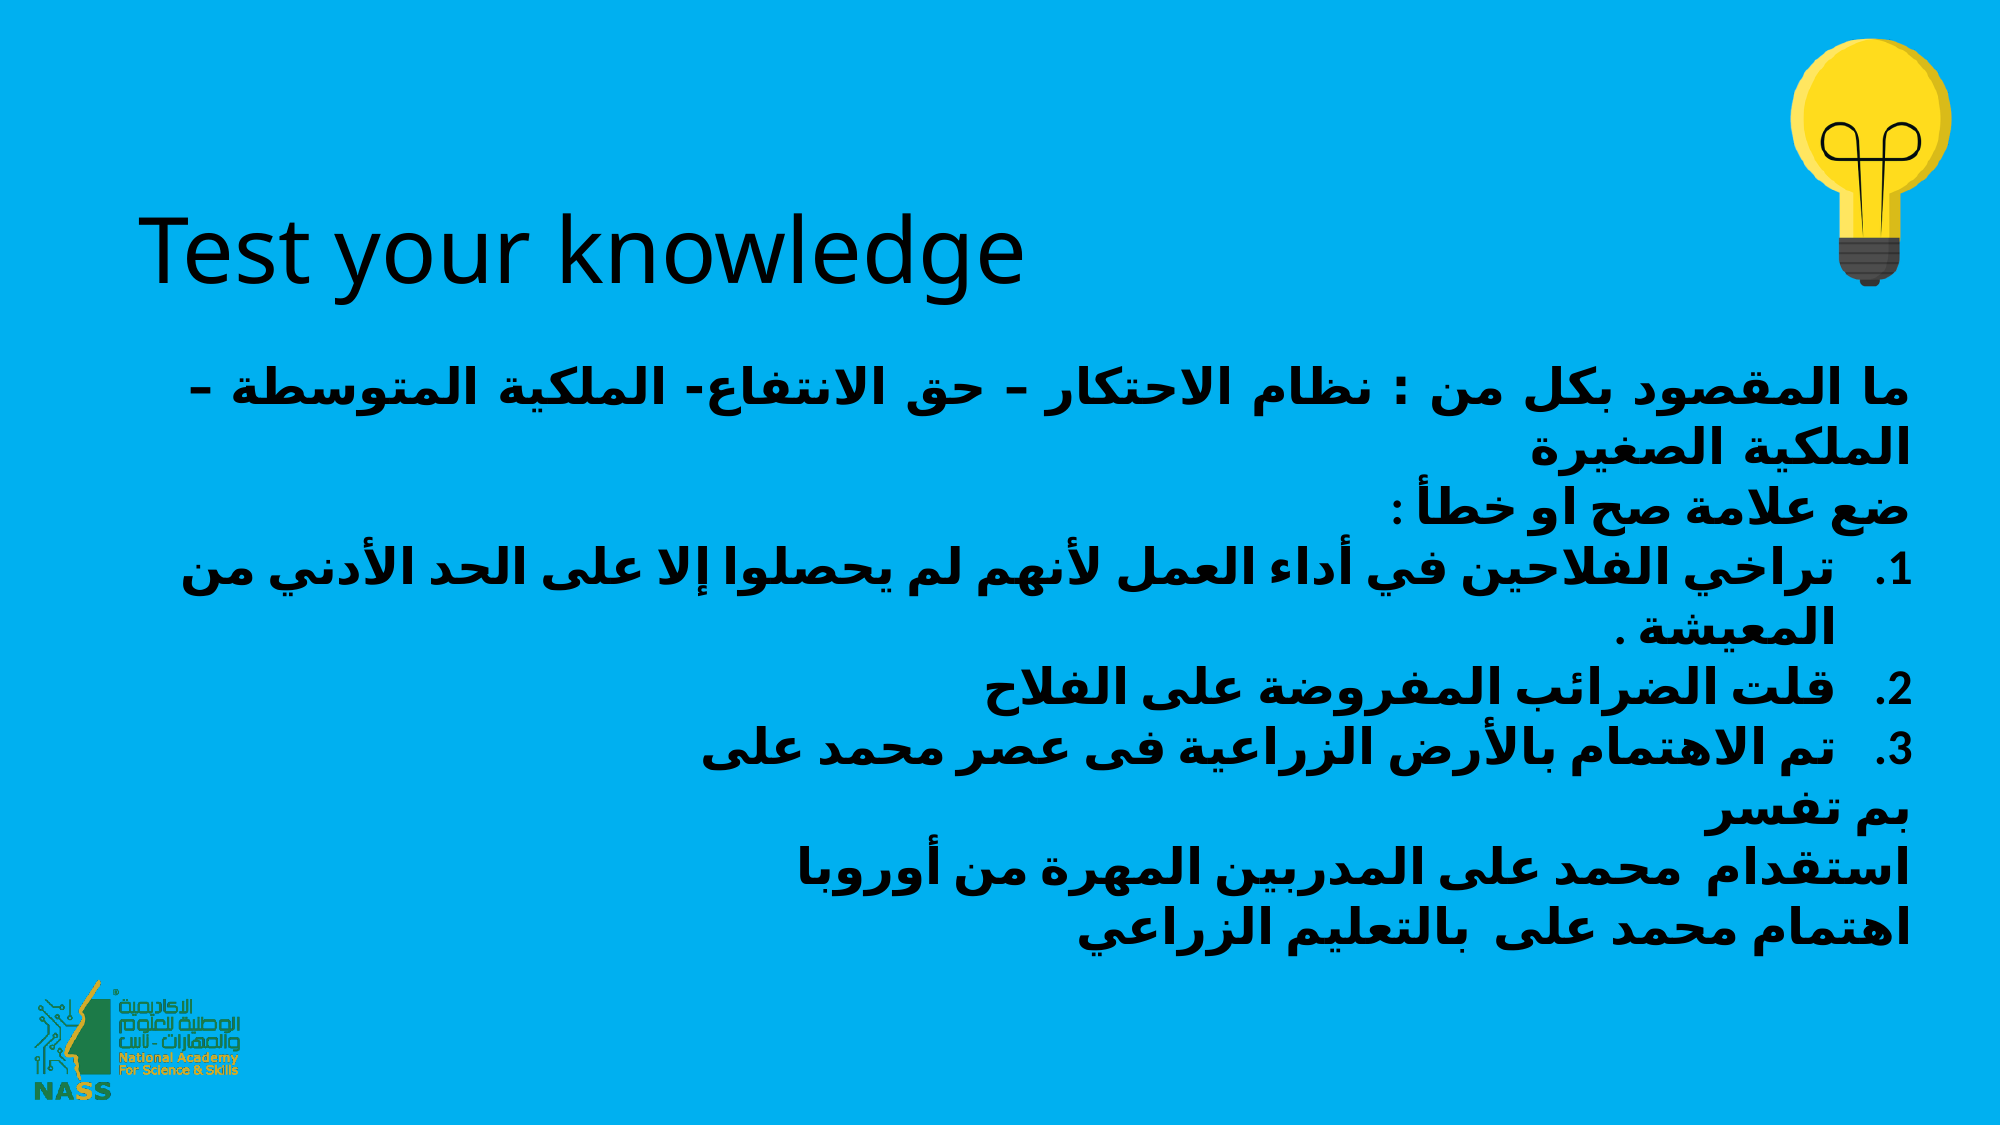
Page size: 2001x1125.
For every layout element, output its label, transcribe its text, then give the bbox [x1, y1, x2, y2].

text_box ما المقصود بكل من : نظام الاحتكار – حق الانتفاع- الملكية المتوسطة – الملكية الصغيرة ضع علامة صح او خطأ : تراخي الفلاحين في أداء العمل لأنهم لم يحصلوا إلا على الحد الأدني من المعيشة . قلت الضرائب المفروضة على الفلاح تم الاهتمام بالأرض الزراعية فى عصر محمد على بم تفسر استقدام محمد على المدربين المهرة من أوروبا اهتمام محمد على بالتعليم الزراعي [37, 346, 1920, 1125]
title Test your knowledge [130, 144, 1857, 346]
picture [1791, 39, 1951, 285]
